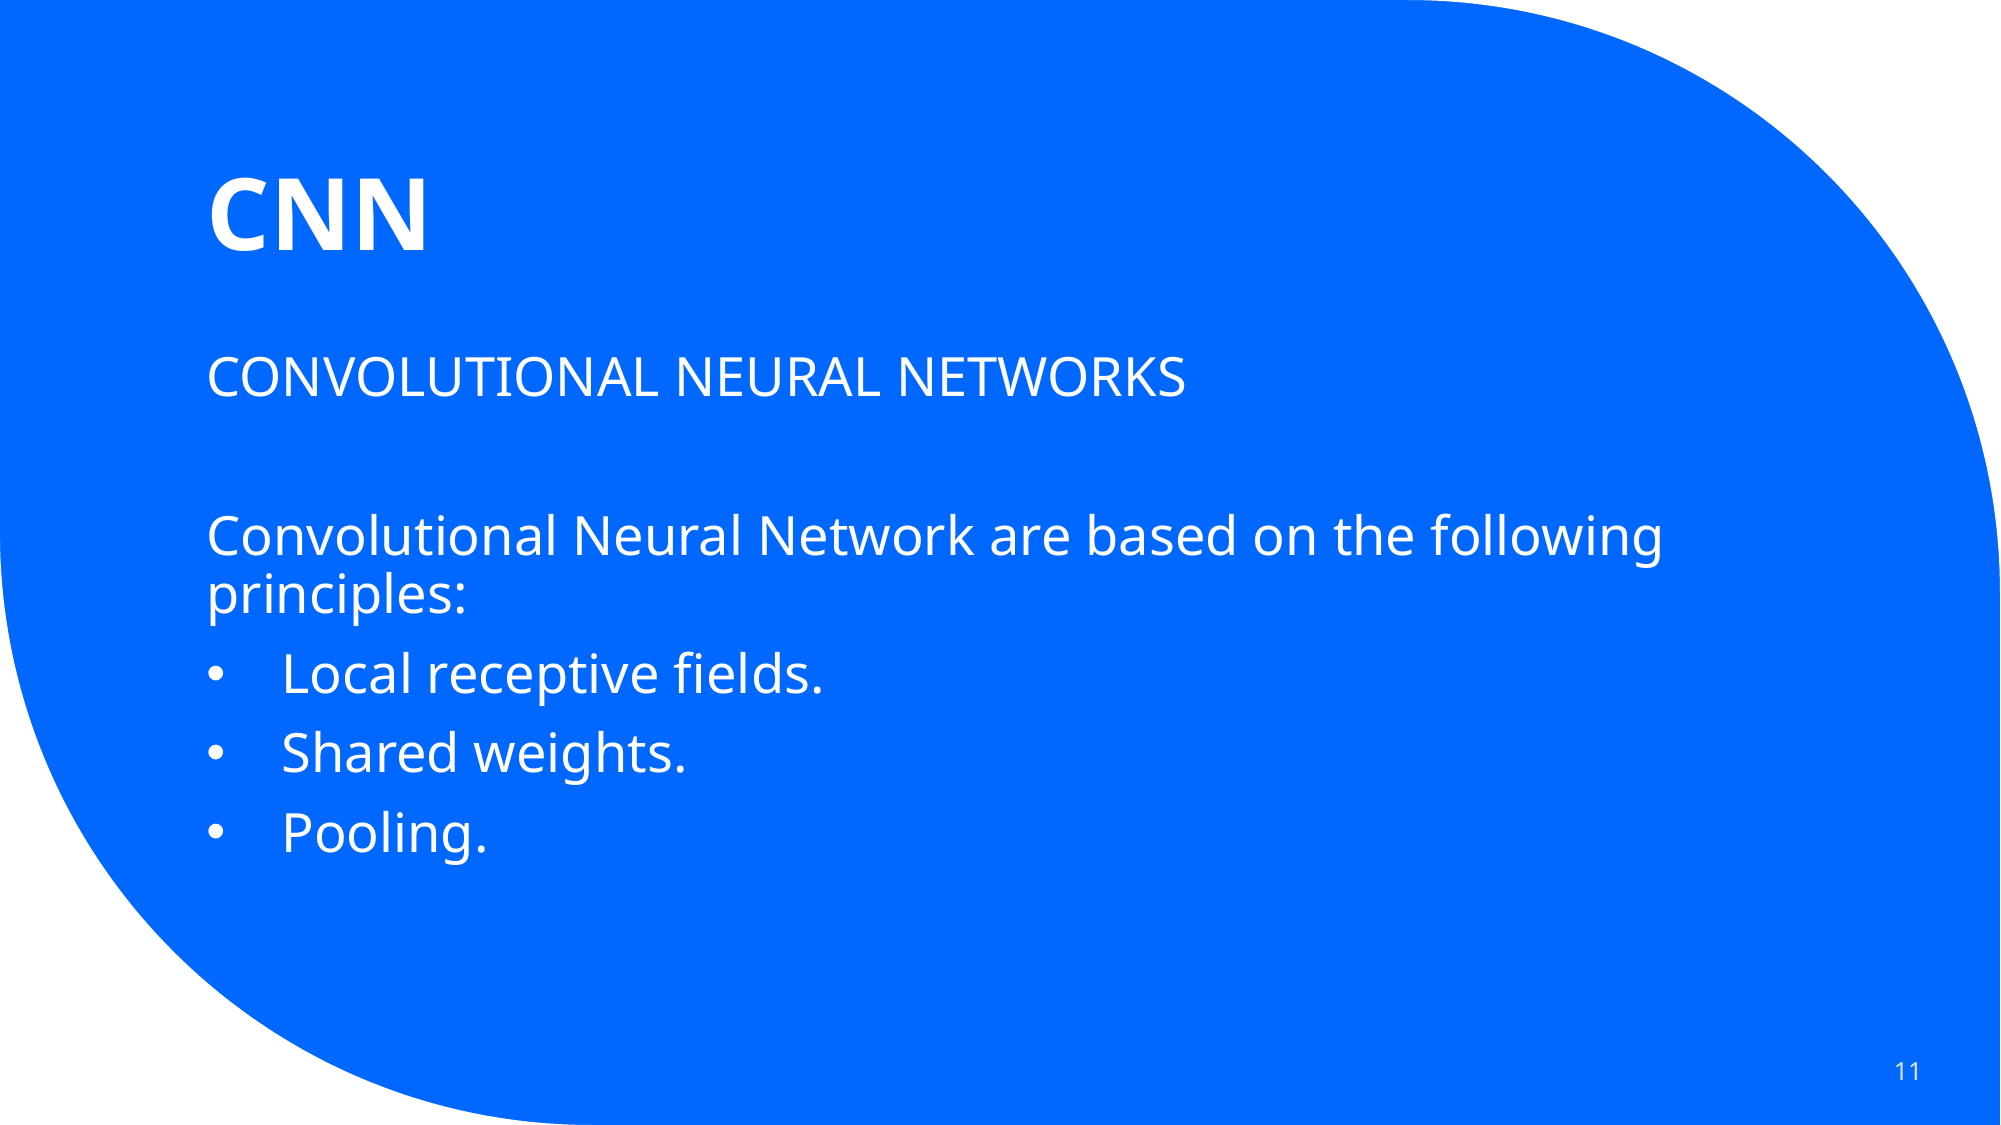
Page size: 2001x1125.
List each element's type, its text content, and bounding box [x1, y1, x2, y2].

list CONVOLUTIONAL NEURAL NETWORKS Convolutional Neural Network are based on the following principles: Local receptive fields. Shared weights. Pooling. [191, 342, 1796, 895]
title CNN [191, 62, 1796, 280]
slide_number 11 [1665, 1042, 1938, 1103]
